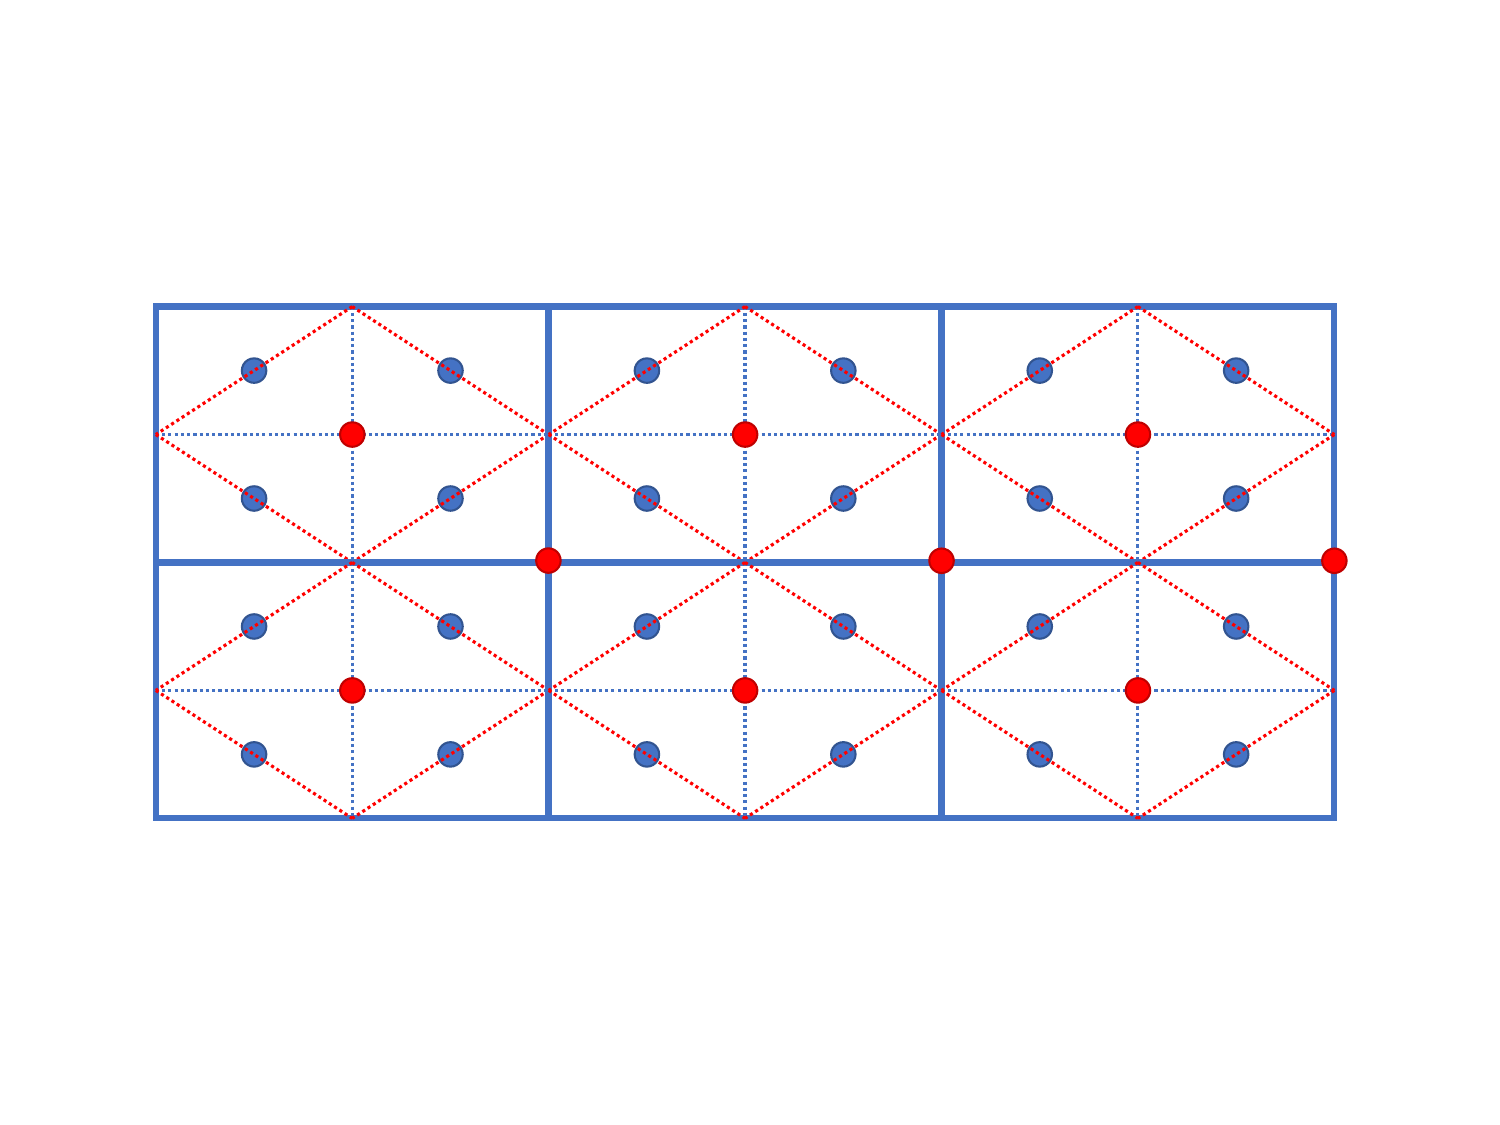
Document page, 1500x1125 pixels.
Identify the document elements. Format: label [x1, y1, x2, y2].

text_box [941, 434, 1138, 562]
text_box [745, 562, 941, 690]
text_box [155, 562, 352, 690]
text_box [1137, 562, 1335, 690]
text_box [1138, 434, 1335, 562]
text_box [353, 434, 548, 562]
text_box [941, 562, 1137, 690]
text_box [1138, 690, 1335, 819]
text_box [352, 562, 548, 690]
text_box [941, 306, 1137, 434]
text_box [746, 690, 941, 819]
text_box [353, 690, 548, 819]
text_box [155, 306, 352, 434]
text_box [941, 690, 1138, 819]
text_box [746, 434, 941, 562]
text_box [155, 434, 353, 562]
text_box [352, 306, 548, 434]
text_box [548, 306, 745, 434]
text_box [548, 434, 746, 562]
text_box [155, 690, 353, 819]
text_box [1335, 547, 1348, 574]
text_box [548, 690, 746, 819]
text_box [1137, 306, 1335, 434]
text_box [745, 306, 941, 434]
text_box [548, 562, 745, 690]
